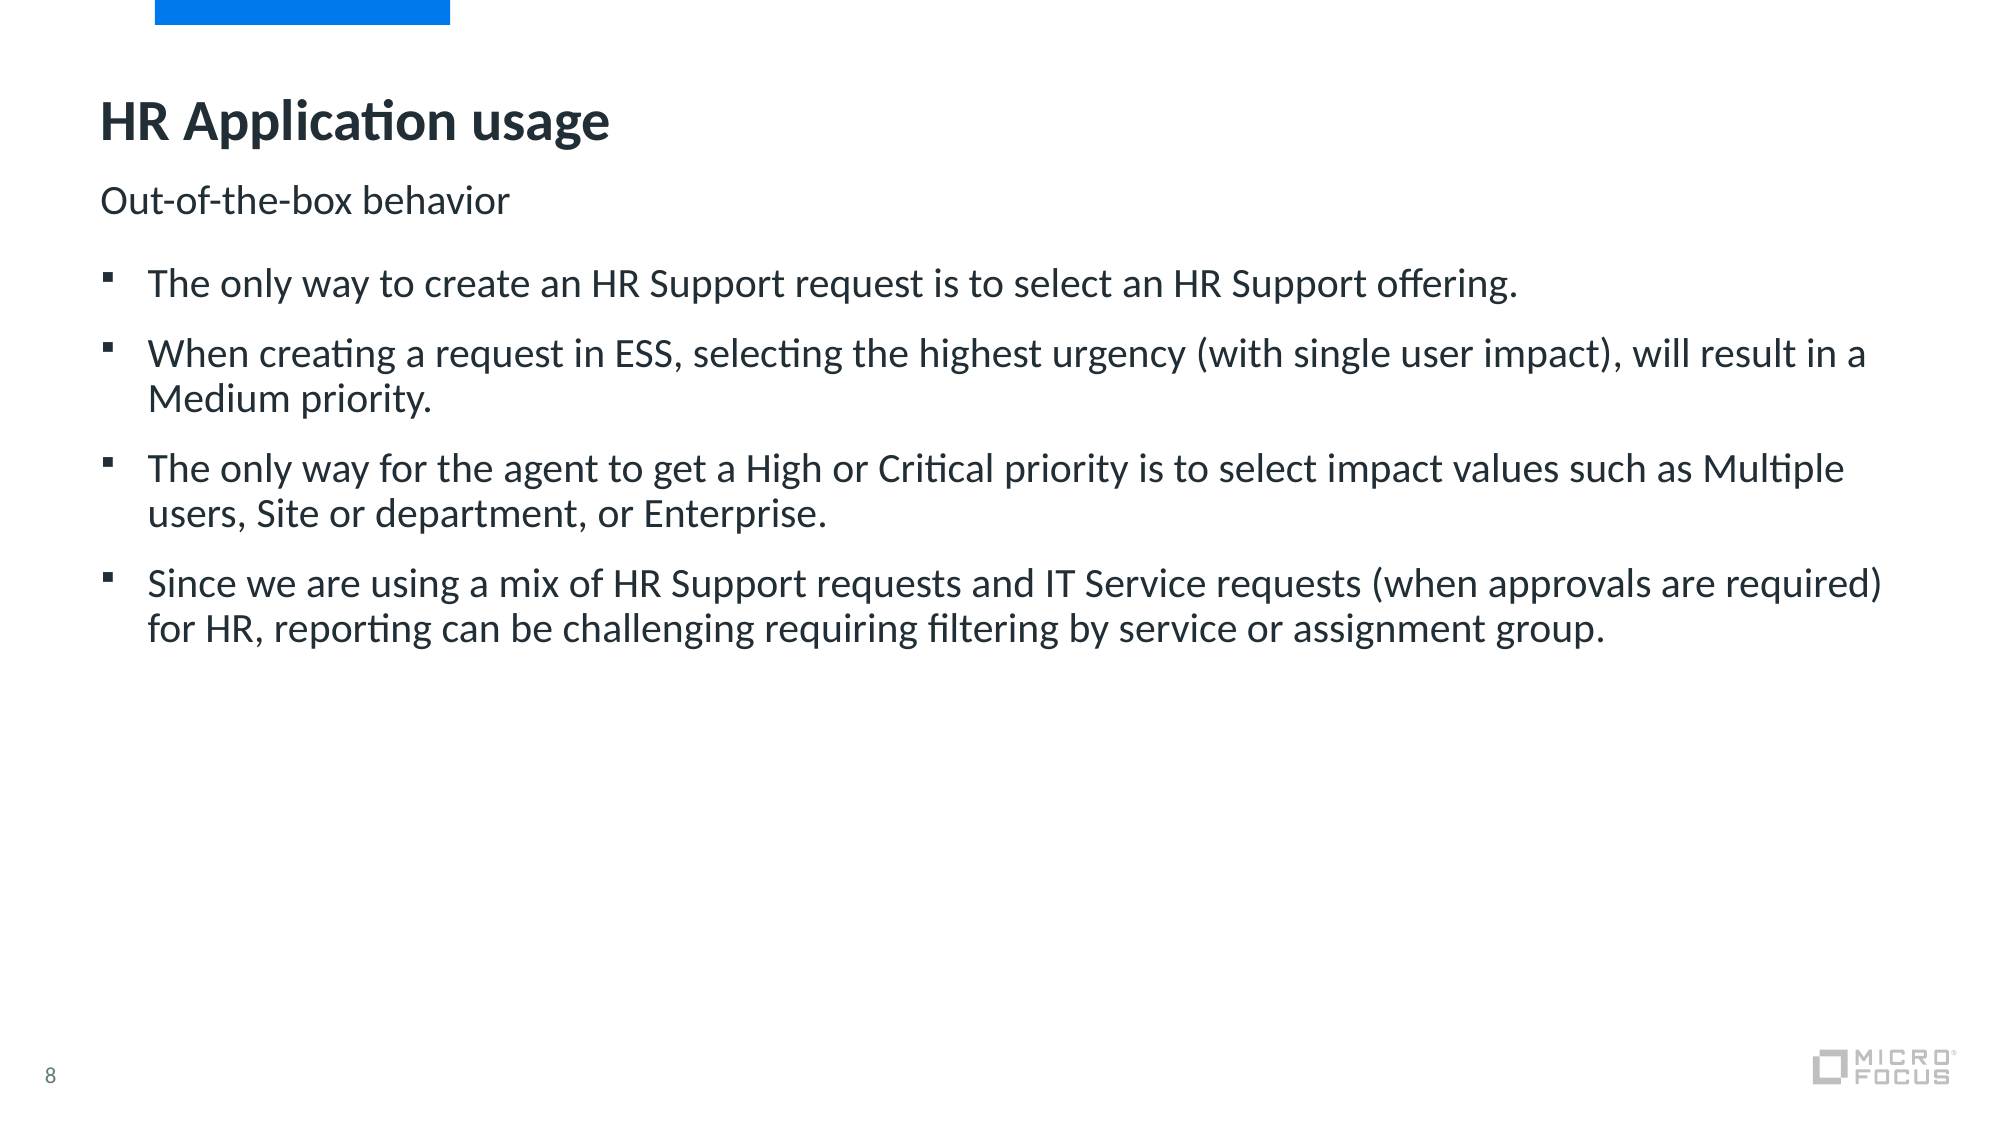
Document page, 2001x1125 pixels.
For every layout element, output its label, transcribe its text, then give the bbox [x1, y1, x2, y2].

slide_number 8 [30, 1051, 90, 1097]
list Out-of-the-box behavior [100, 170, 1900, 234]
title HR Application usage [100, 82, 1900, 150]
list The only way to create an HR Support request is to select an HR Support offering. When creating a request in ESS, selecting the highest urgency (with single user impact), will result in a Medium priority. The only way for the agent to get a High or Critical priority is to select impact values such as Multiple users, Site or department, or Enterprise. Since we are using a mix of HR Support requests and IT Service requests (when approvals are required) for HR, reporting can be challenging requiring filtering by service or assignment group. [100, 254, 1900, 1005]
